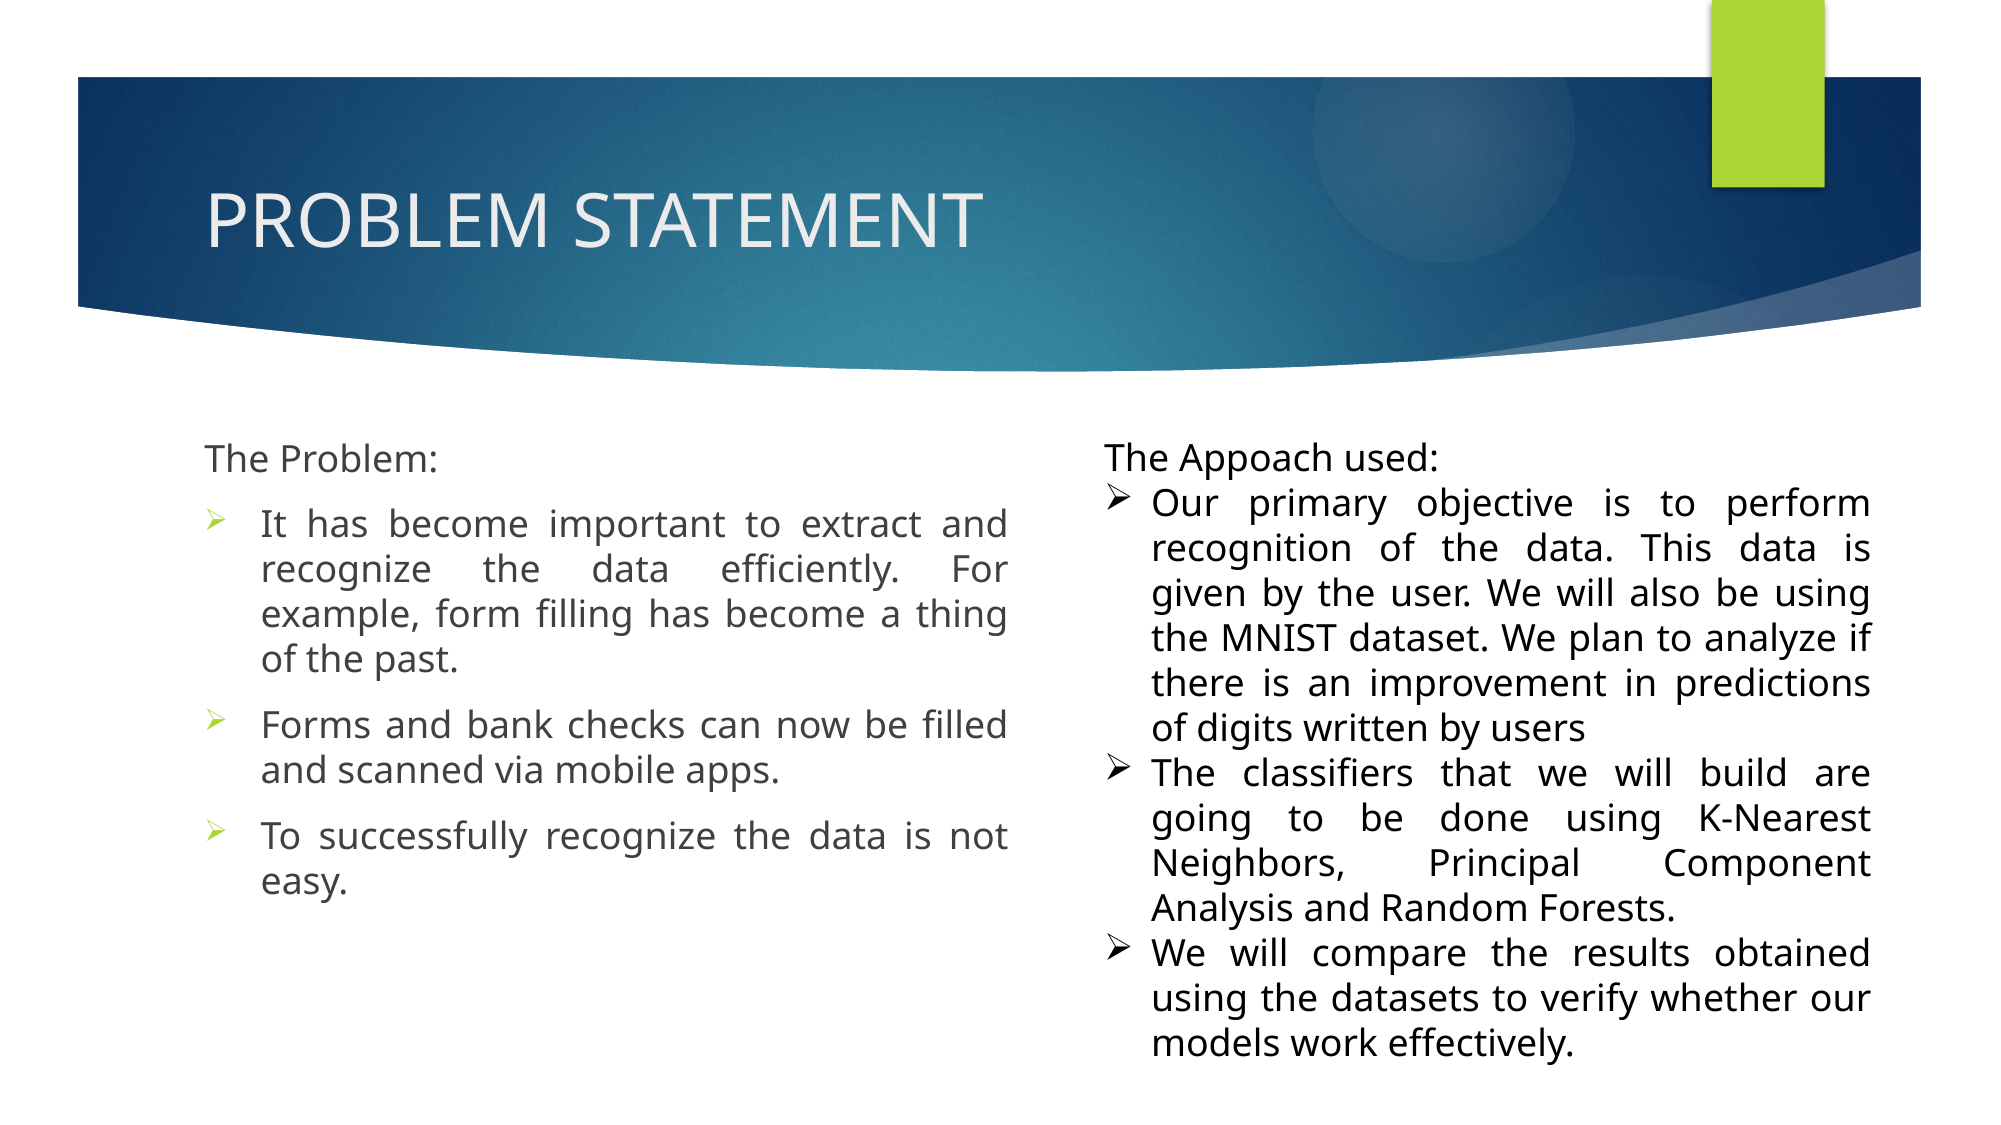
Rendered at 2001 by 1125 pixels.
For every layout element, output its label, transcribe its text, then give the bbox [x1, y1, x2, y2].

title PROBLEM STATEMENT [189, 159, 1627, 276]
text_box The Appoach used: Our primary objective is to perform recognition of the data. This data is given by the user. We will also be using the MNIST dataset. We plan to analyze if there is an improvement in predictions of digits written by users The classifiers that we will build are going to be done using K-Nearest Neighbors, Principal Component Analysis and Random Forests. We will compare the results obtained using the datasets to verify whether our models work effectively. [1089, 426, 1887, 1071]
list The Problem: It has become important to extract and recognize the data efficiently. For example, form filling has become a thing of the past. Forms and bank checks can now be filled and scanned via mobile apps. To successfully recognize the data is not easy. [189, 427, 1025, 988]
